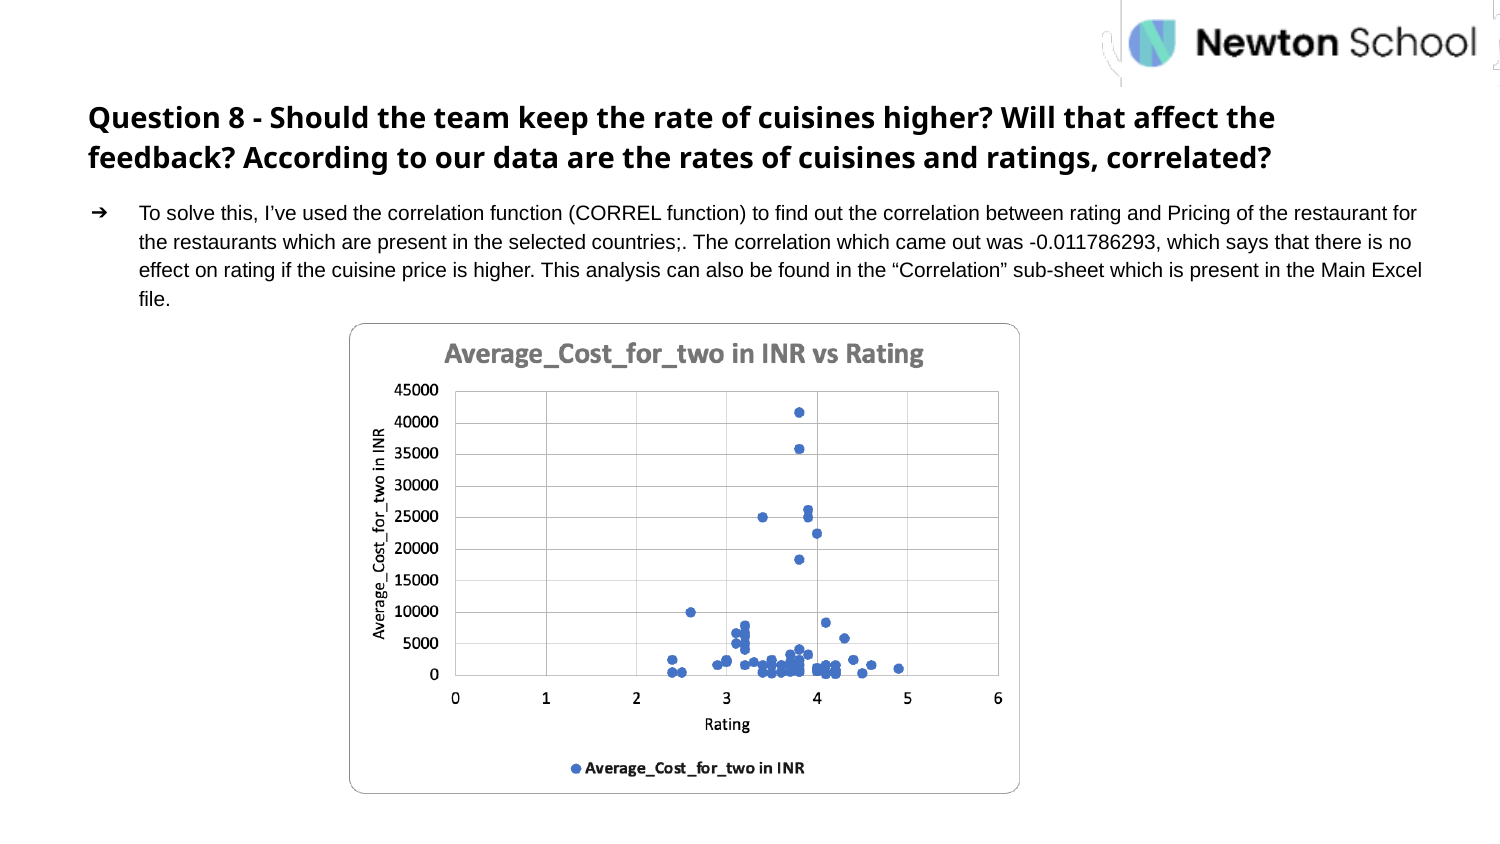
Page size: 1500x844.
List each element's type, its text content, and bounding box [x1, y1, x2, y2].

picture [348, 323, 1020, 794]
picture [1101, 0, 1500, 87]
text_box Question 8 - Should the team keep the rate of cuisines higher? Will that affect the feedback? According to our data are the rates of cuisines and ratings, correlated? [72, 79, 1393, 189]
text_box To solve this, I’ve used the correlation function (CORREL function) to find out the correlation between rating and Pricing of the restaurant for the restaurants which are present in the selected countries;. The correlation which came out was -0.011786293, which says that there is no effect on rating if the cuisine price is higher. This analysis can also be found in the “Correlation” sub-sheet which is present in the Main Excel file. [48, 180, 1467, 326]
